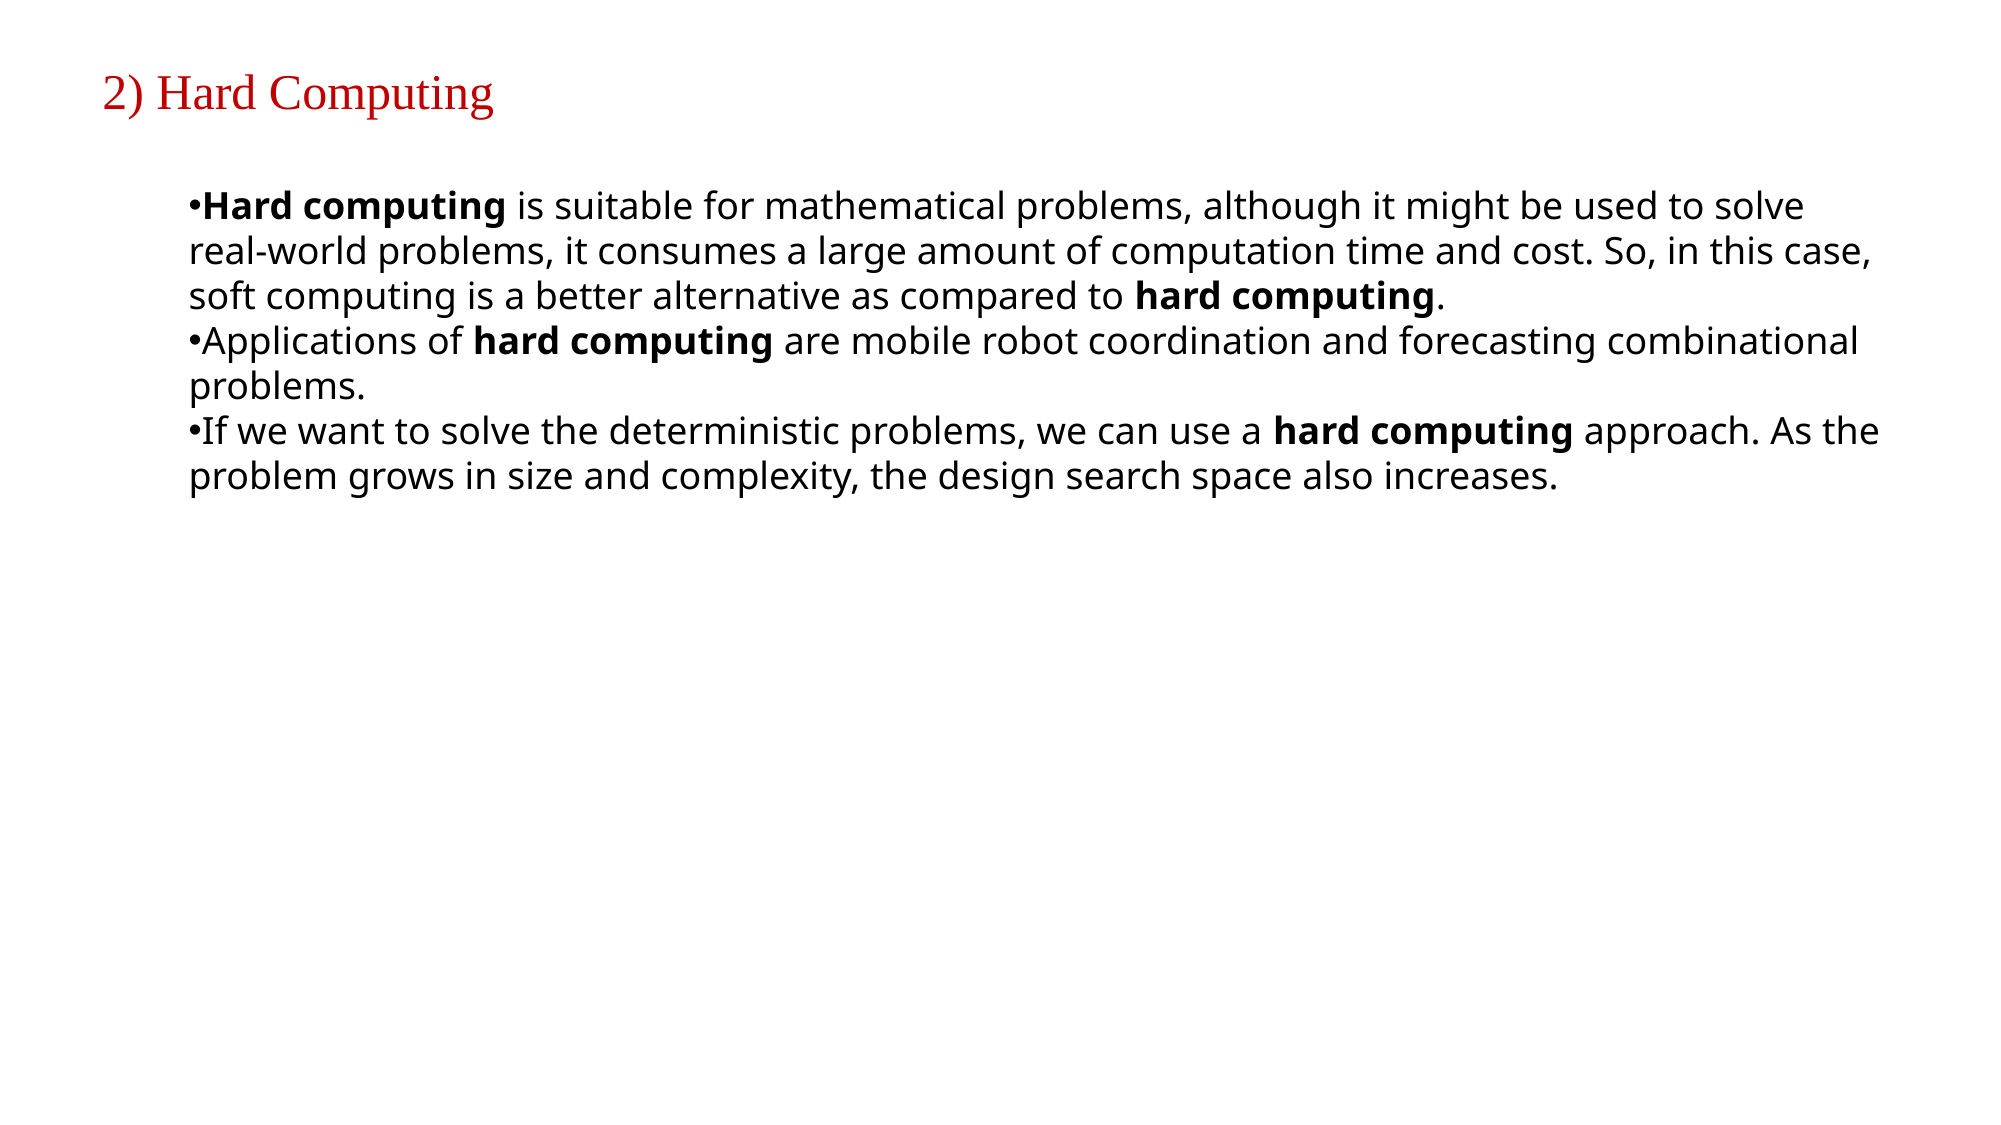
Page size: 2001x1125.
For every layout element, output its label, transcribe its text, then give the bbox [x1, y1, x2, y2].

text_box Hard computing is suitable for mathematical problems, although it might be used to solve real-world problems, it consumes a large amount of computation time and cost. So, in this case, soft computing is a better alternative as compared to hard computing. Applications of hard computing are mobile robot coordination and forecasting combinational problems. If we want to solve the deterministic problems, we can use a hard computing approach. As the problem grows in size and complexity, the design search space also increases. [173, 174, 1903, 505]
text_box 2) Hard Computing [87, 51, 510, 127]
